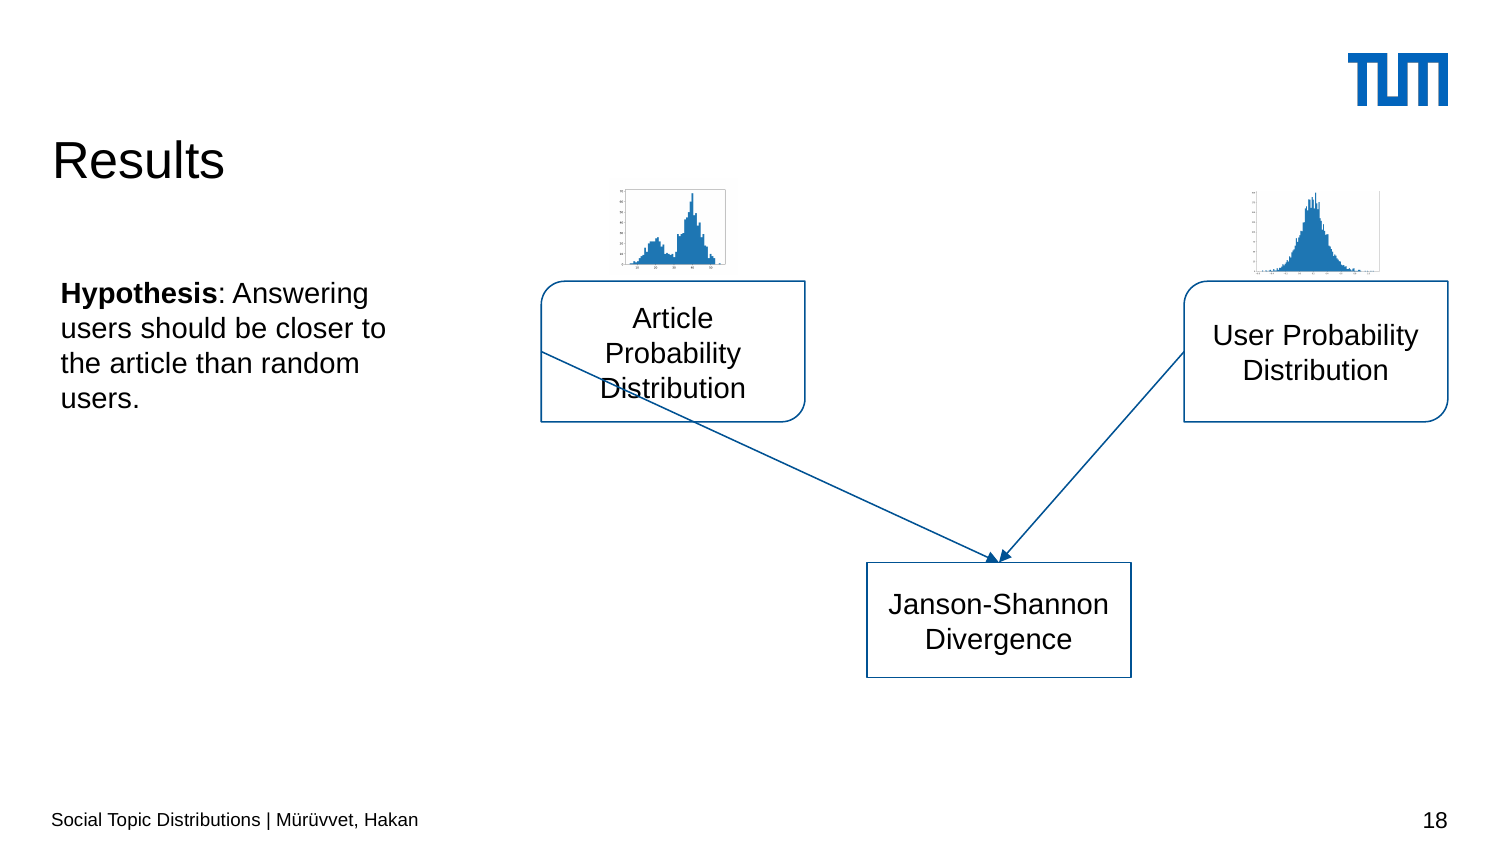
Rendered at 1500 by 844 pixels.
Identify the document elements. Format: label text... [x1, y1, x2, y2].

text_box Article Probability Distribution [541, 353, 685, 422]
title Results [52, 109, 1449, 177]
picture [1251, 191, 1381, 275]
text_box Article Probability Distribution [541, 281, 805, 420]
slide_number 18 [1112, 796, 1448, 842]
picture [1348, 53, 1448, 106]
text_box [672, 421, 997, 563]
text_box Janson-Shannon Divergence [867, 571, 1131, 678]
text_box Hypothesis: Answering users should be closer to the article than random users. [45, 259, 436, 678]
text_box User Probability Distribution [1184, 281, 1448, 422]
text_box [998, 421, 1317, 563]
footer Social Topic Distributions | Mürüvvet, Hakan [51, 796, 1112, 842]
picture [608, 178, 738, 275]
